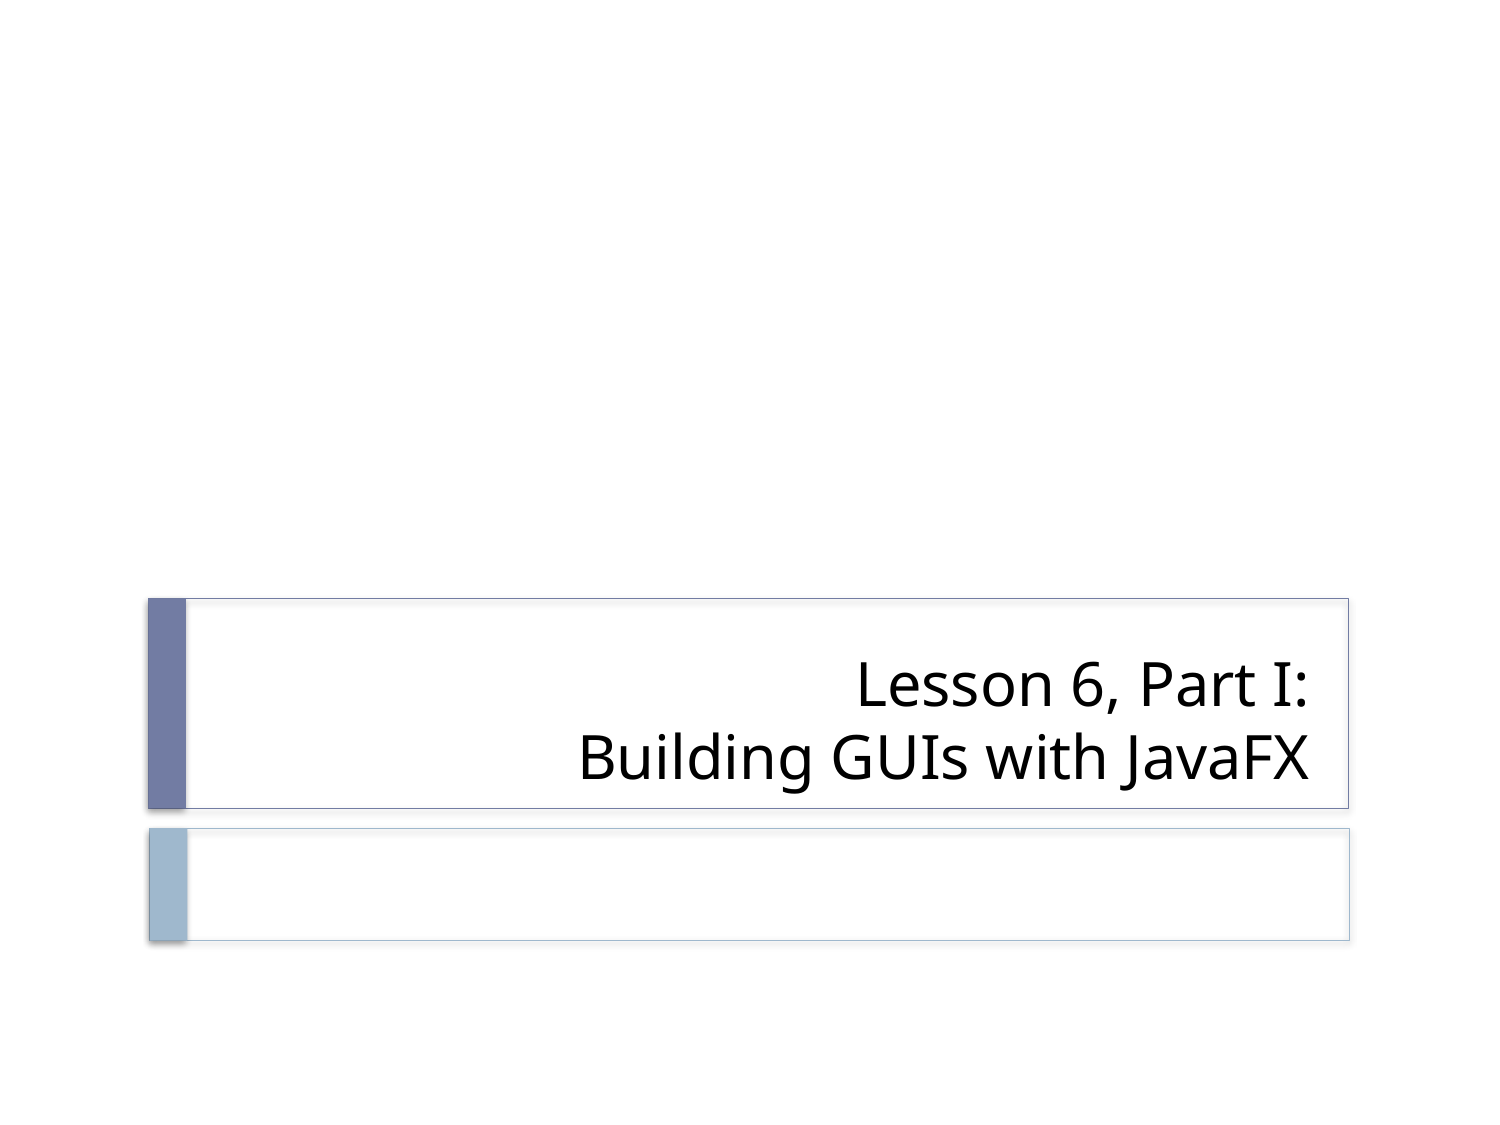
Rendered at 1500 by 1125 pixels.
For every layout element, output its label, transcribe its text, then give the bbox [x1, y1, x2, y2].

title Lesson 6, Part I: Building GUIs with JavaFX [200, 637, 1325, 800]
